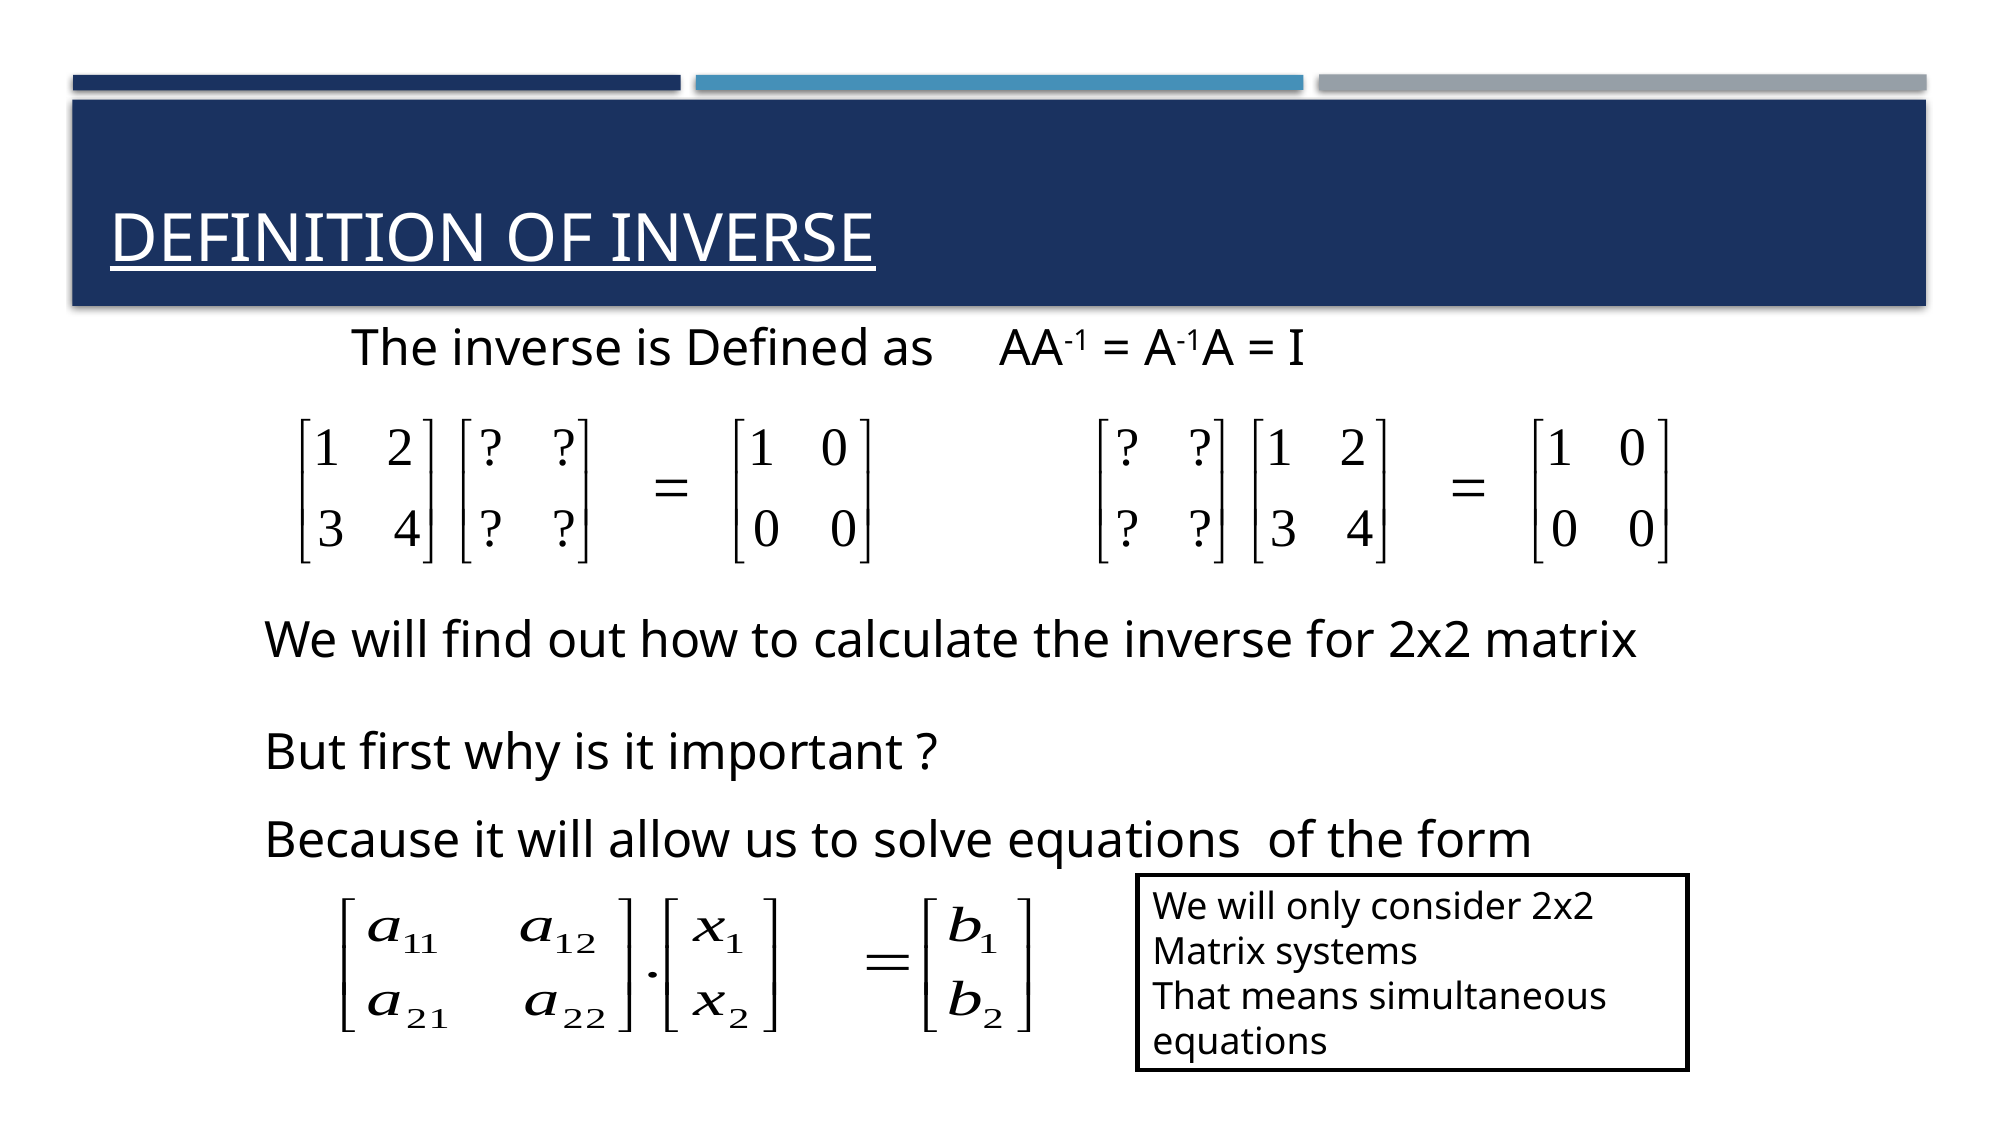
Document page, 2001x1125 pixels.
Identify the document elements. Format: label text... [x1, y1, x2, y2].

text_box Because it will allow us to solve equations of the form [249, 799, 1675, 920]
text_box But first why is it important ? [249, 712, 1725, 788]
text_box We will only consider 2x2 Matrix systems That means simultaneous equations [1137, 874, 1688, 1070]
text_box We will find out how to calculate the inverse for 2x2 matrix [249, 599, 1750, 675]
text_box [287, 409, 1688, 574]
text_box The inverse is Defined as AA-1 = A-1A = I [336, 308, 1687, 383]
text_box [324, 886, 1056, 1045]
title Definition of Inverse [94, 119, 1904, 282]
